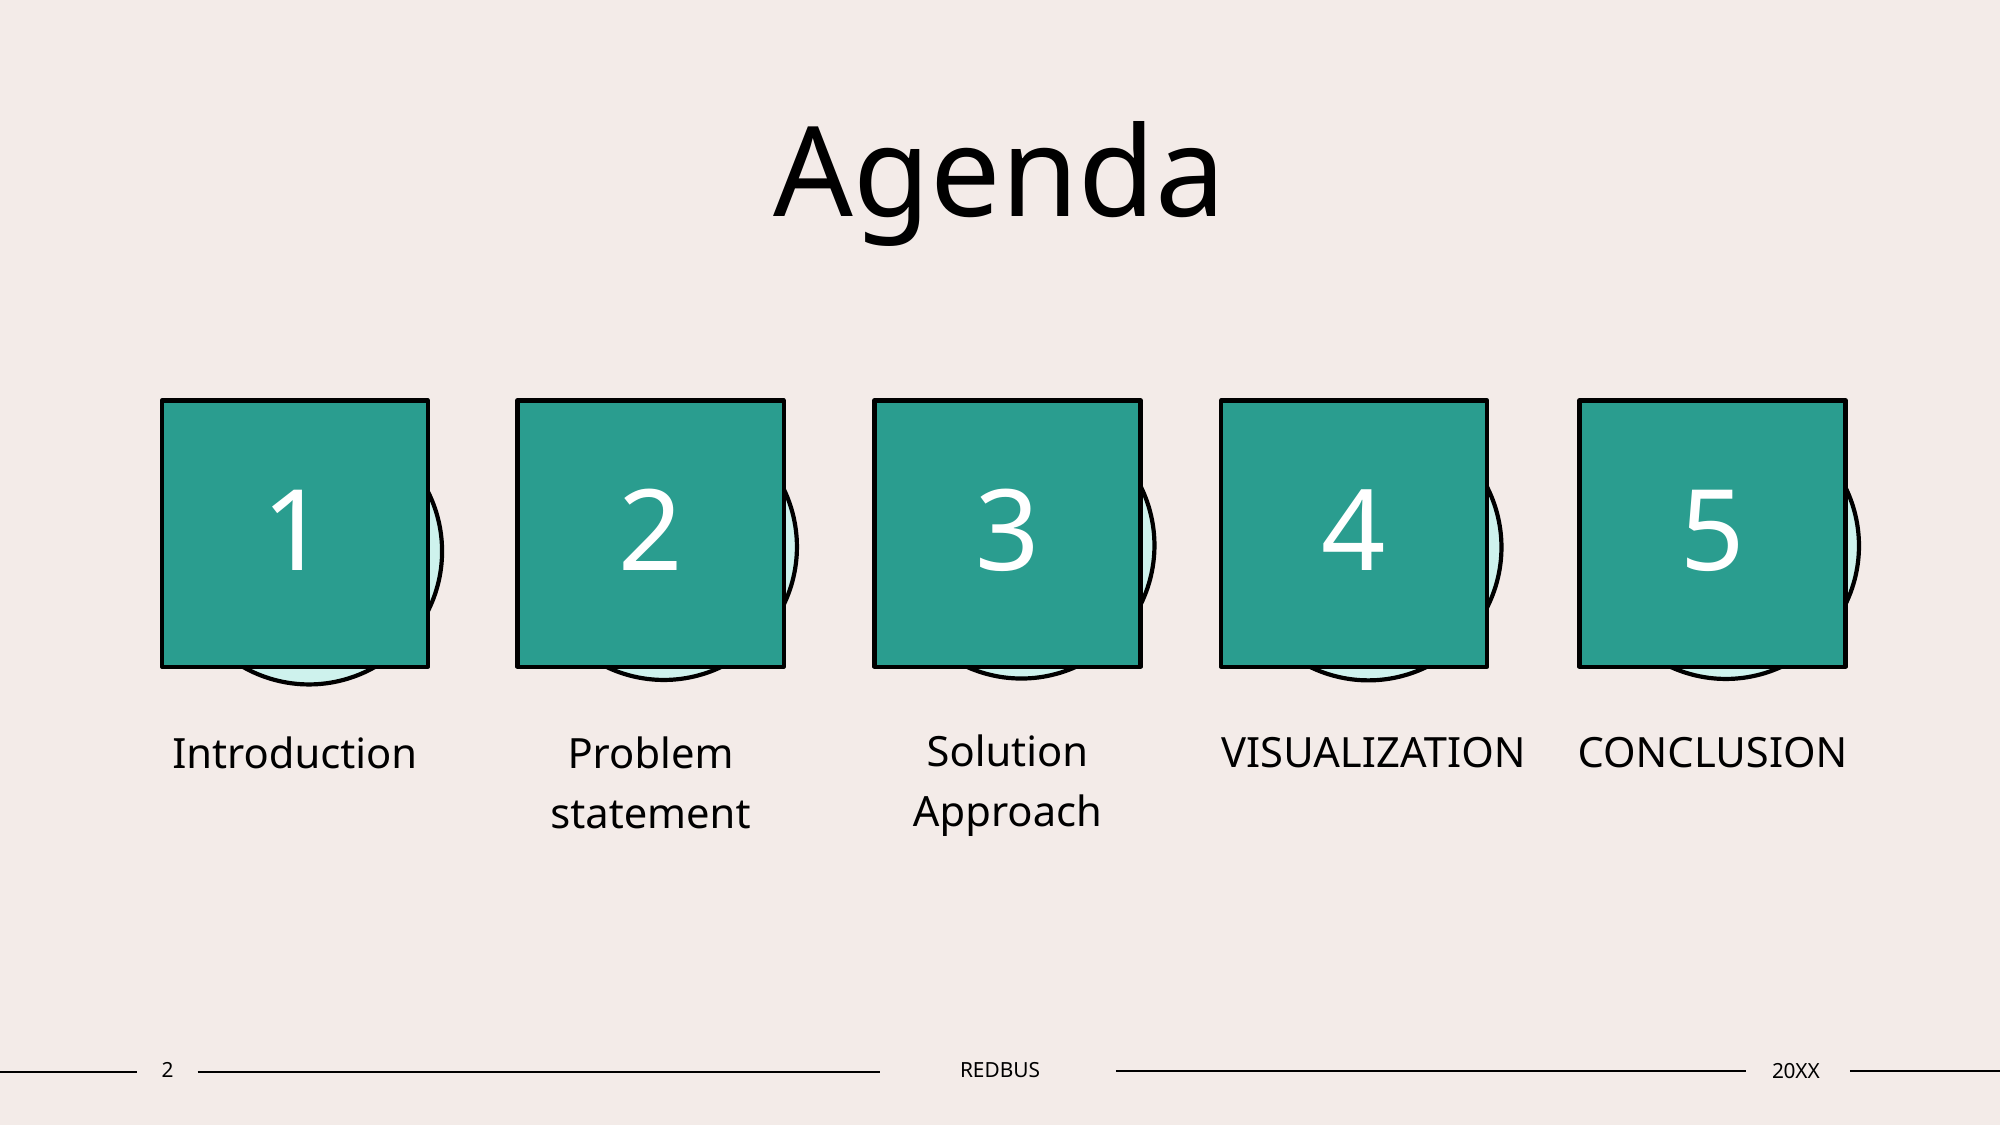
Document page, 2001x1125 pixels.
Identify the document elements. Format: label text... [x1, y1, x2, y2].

list Solution Approach [847, 707, 1168, 812]
list VISUALIZATION [1194, 708, 1552, 813]
list 3 [872, 398, 1143, 669]
list 5 [1577, 398, 1848, 669]
title Agenda [187, 83, 1813, 251]
list CONCLUSION [1552, 708, 1873, 813]
list Introduction [135, 709, 455, 813]
slide_number 20XX [1743, 1050, 1849, 1091]
list Problem statement [490, 709, 811, 814]
list 4 [1219, 398, 1489, 669]
list 2 [515, 398, 786, 669]
footer REDBUS [879, 1050, 1120, 1091]
list 1 [160, 398, 430, 669]
slide_number 2 [137, 1050, 198, 1091]
